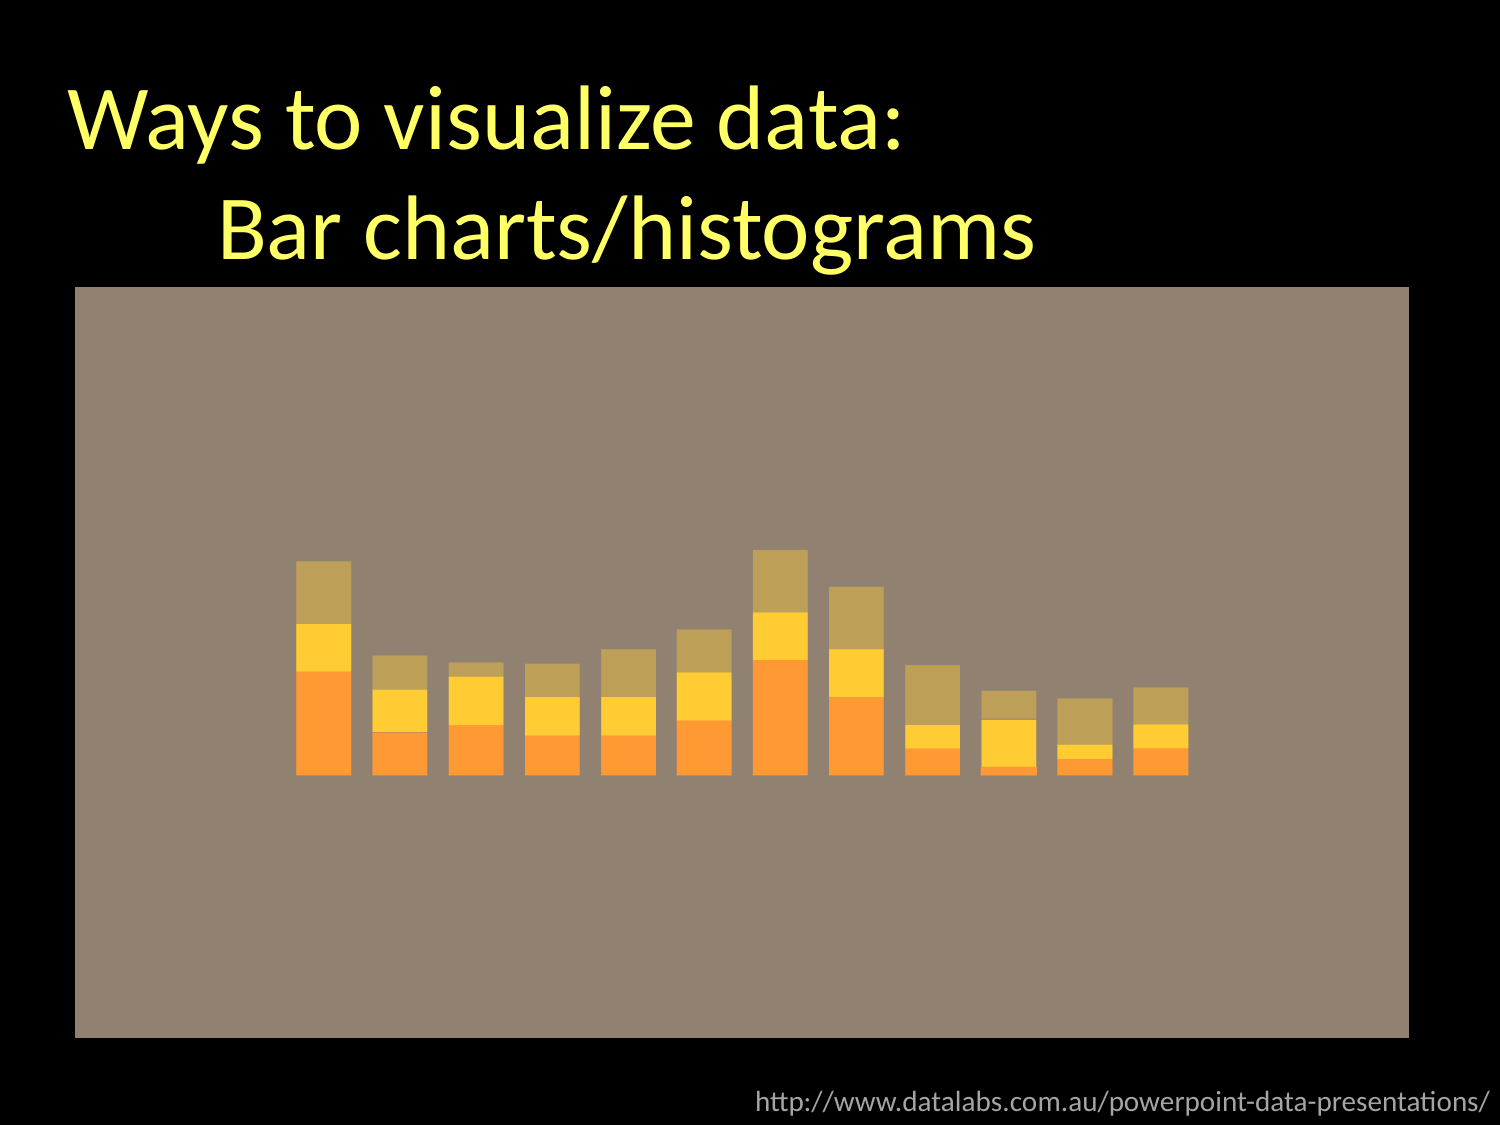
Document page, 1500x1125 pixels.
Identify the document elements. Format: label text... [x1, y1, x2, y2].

text_box http://www.datalabs.com.au/powerpoint-data-presentations/ [492, 1074, 1500, 1125]
picture [74, 287, 1409, 1038]
text_box Ways to visualize data: Bar charts/histograms [52, 49, 1415, 288]
